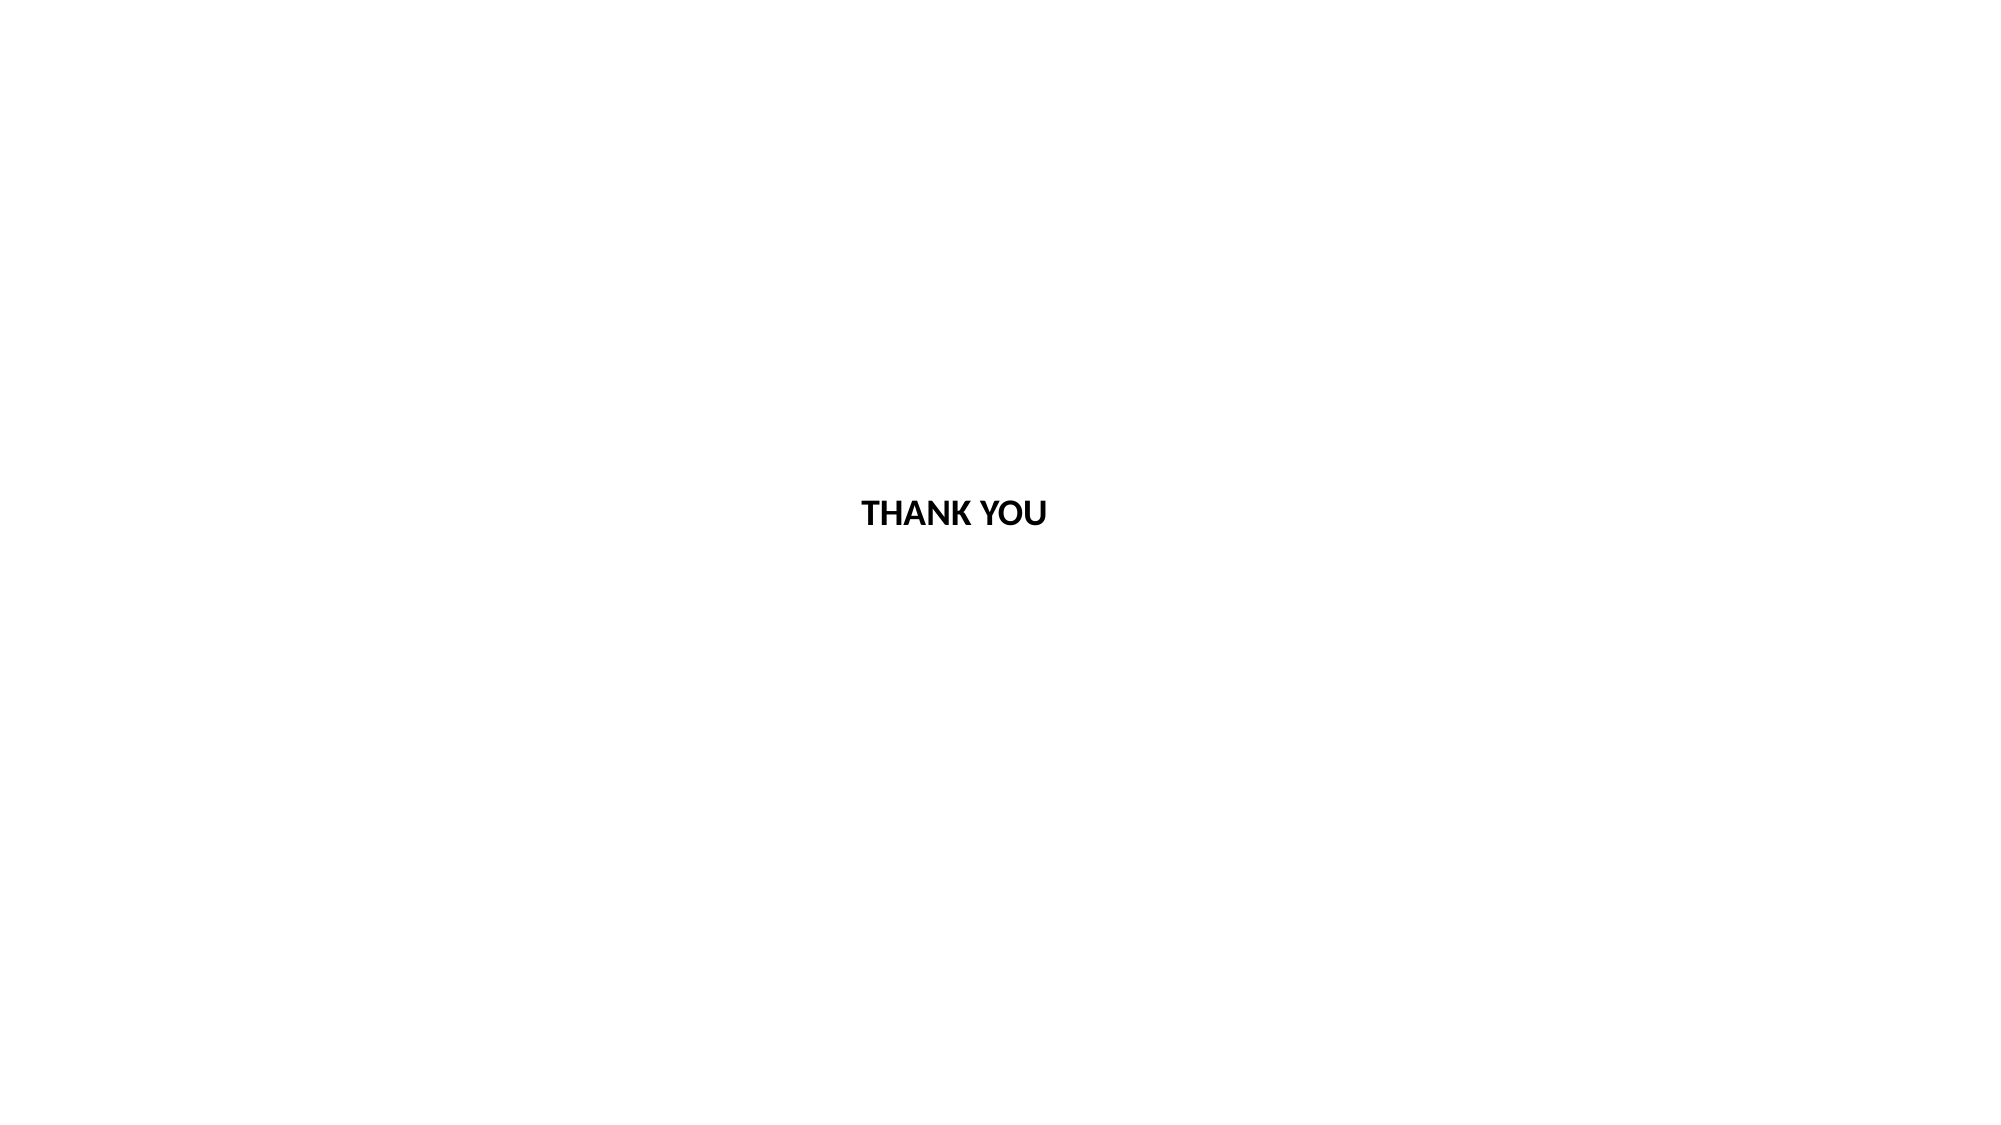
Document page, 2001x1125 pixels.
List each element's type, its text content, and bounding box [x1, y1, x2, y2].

text_box THANK YOU [846, 480, 1473, 541]
